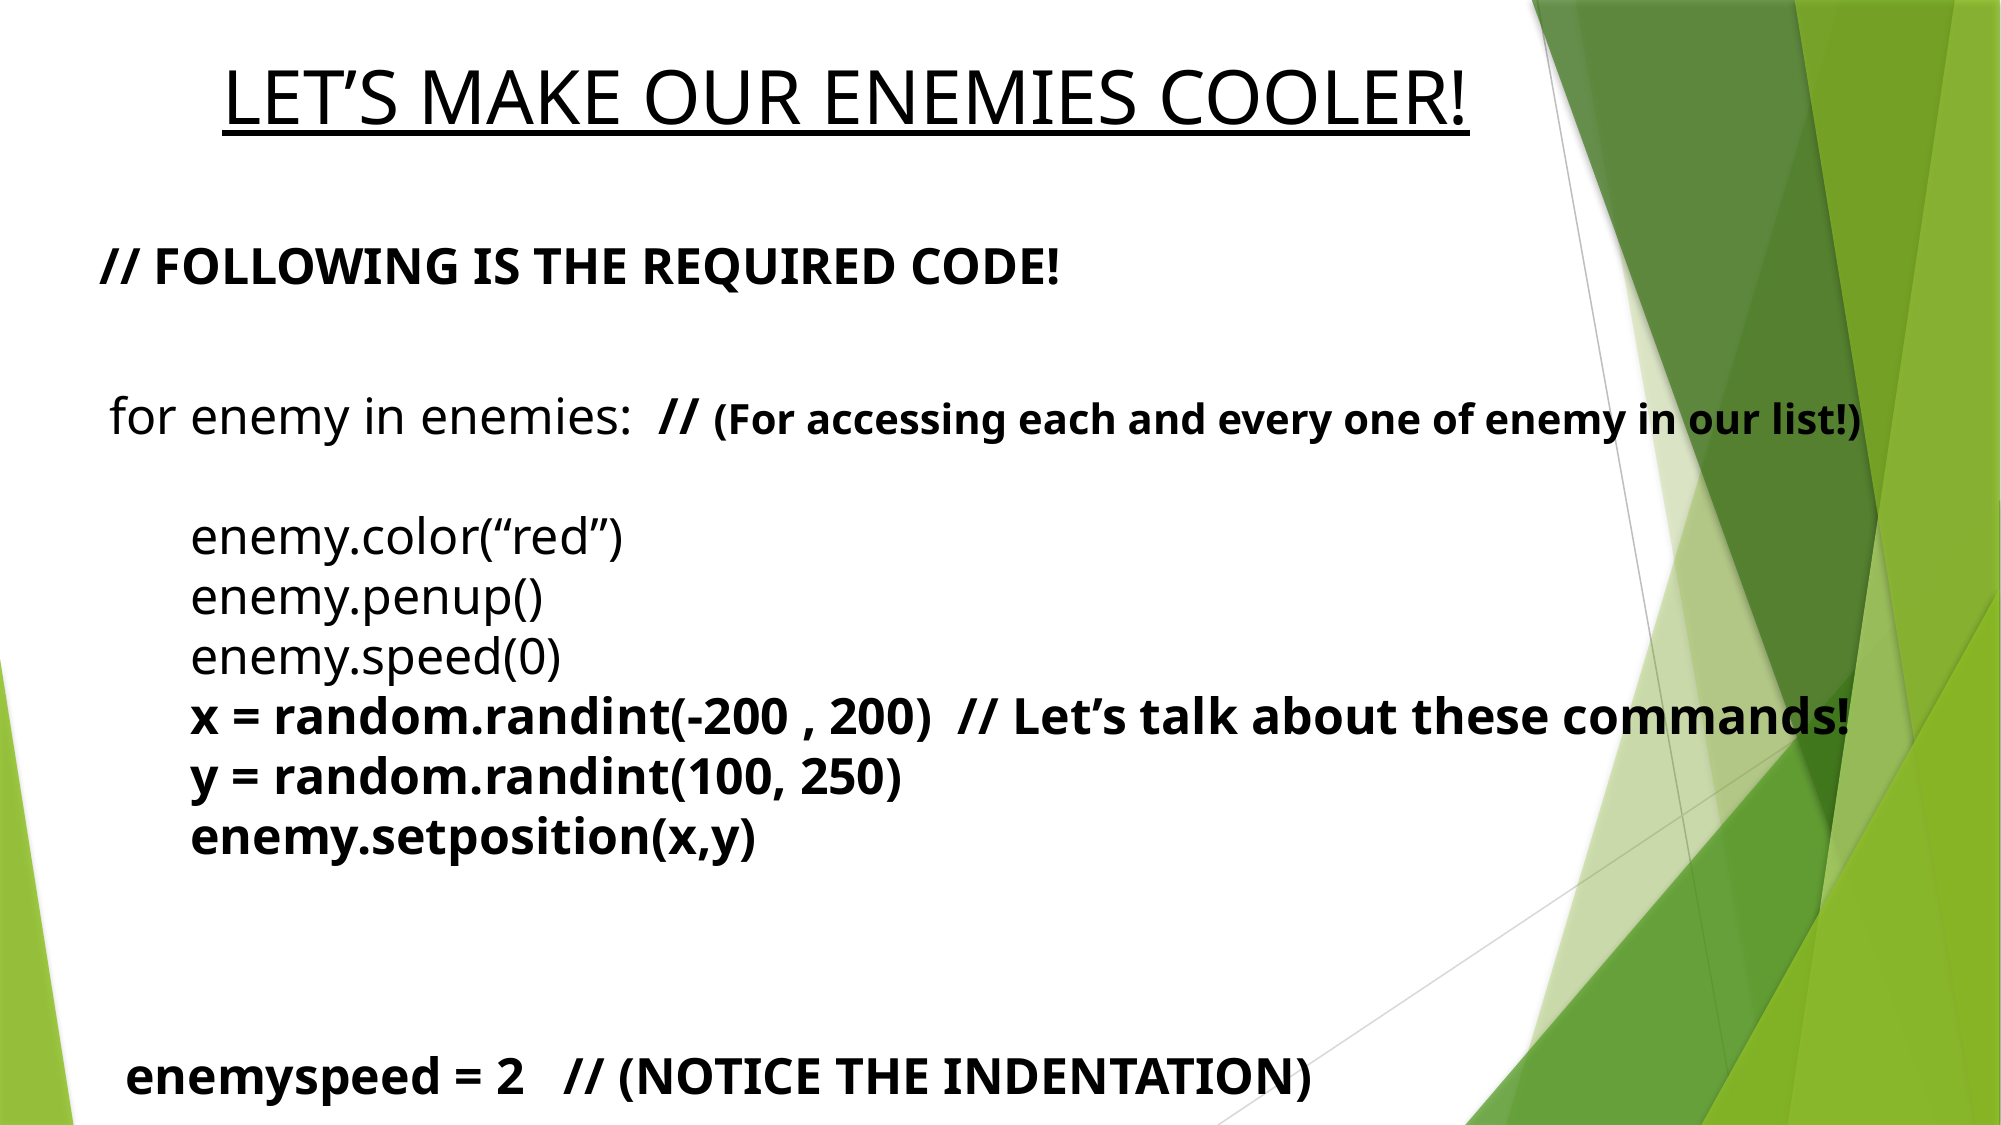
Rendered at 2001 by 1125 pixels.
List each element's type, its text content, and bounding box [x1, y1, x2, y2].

text_box LET’S MAKE OUR ENEMIES COOLER! [11, 42, 1681, 147]
text_box // FOLLOWING IS THE REQUIRED CODE! for enemy in enemies: // (For accessing each and every one of enemy in our list!) enemy.color(“red”) enemy.penup() enemy.speed(0) x = random.randint(-200 , 200) // Let’s talk about these commands! y = random.randint(100, 250) enemy.setposition(x,y) enemyspeed = 2 // (NOTICE THE INDENTATION) [84, 226, 1881, 1125]
